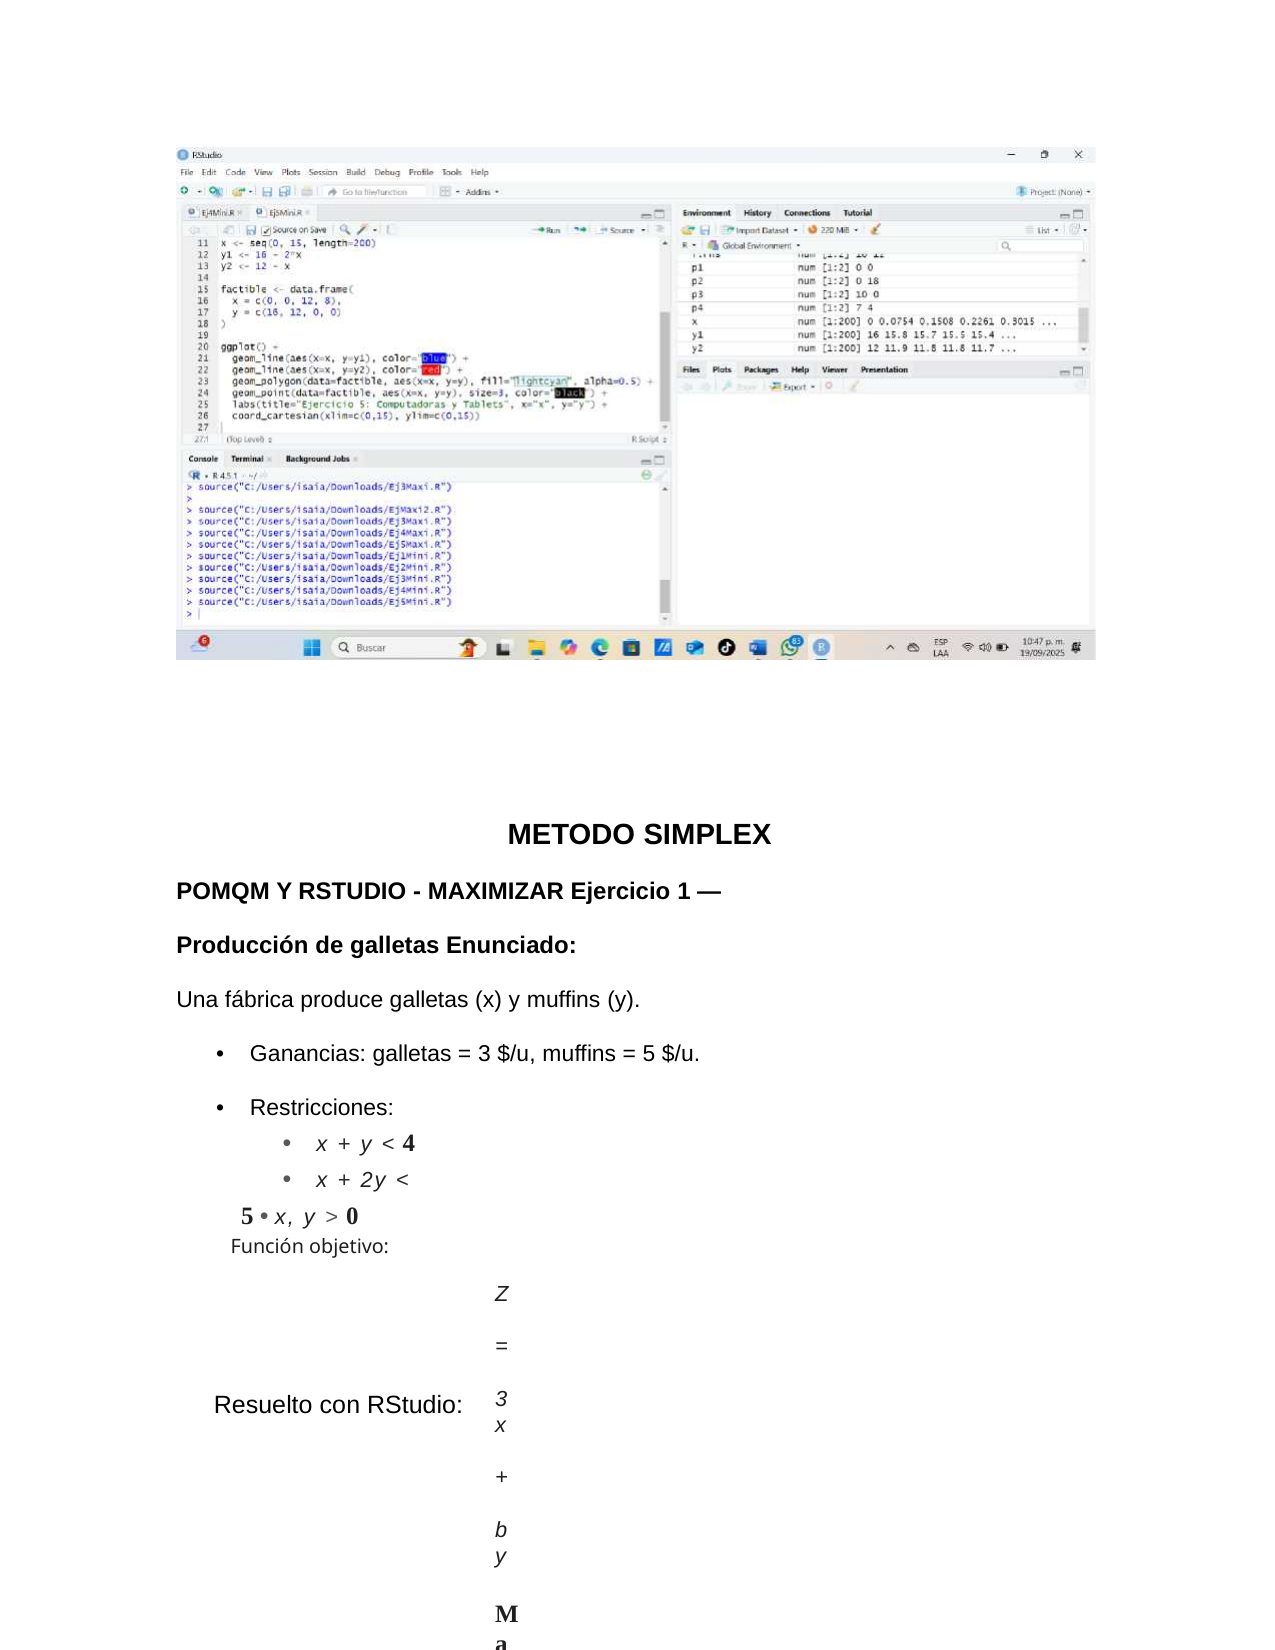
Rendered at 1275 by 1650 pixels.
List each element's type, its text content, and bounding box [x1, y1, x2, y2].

text_box METODO SIMPLEX POMQM Y RSTUDIO - MAXIMIZAR Ejercicio 1 — Producción de galletas Enunciado: Una fábrica produce galletas (x) y muffins (y). • Ganancias: galletas = 3 $/u, muffins = 5 $/u. • Restricciones: • x + y < 4 • x + 2y < 5 • x, y > 0 Función objetivo: Z = 3x + by Max [176, 796, 772, 1354]
picture [176, 147, 1097, 662]
text_box Resuelto con RStudio: [214, 1388, 464, 1414]
